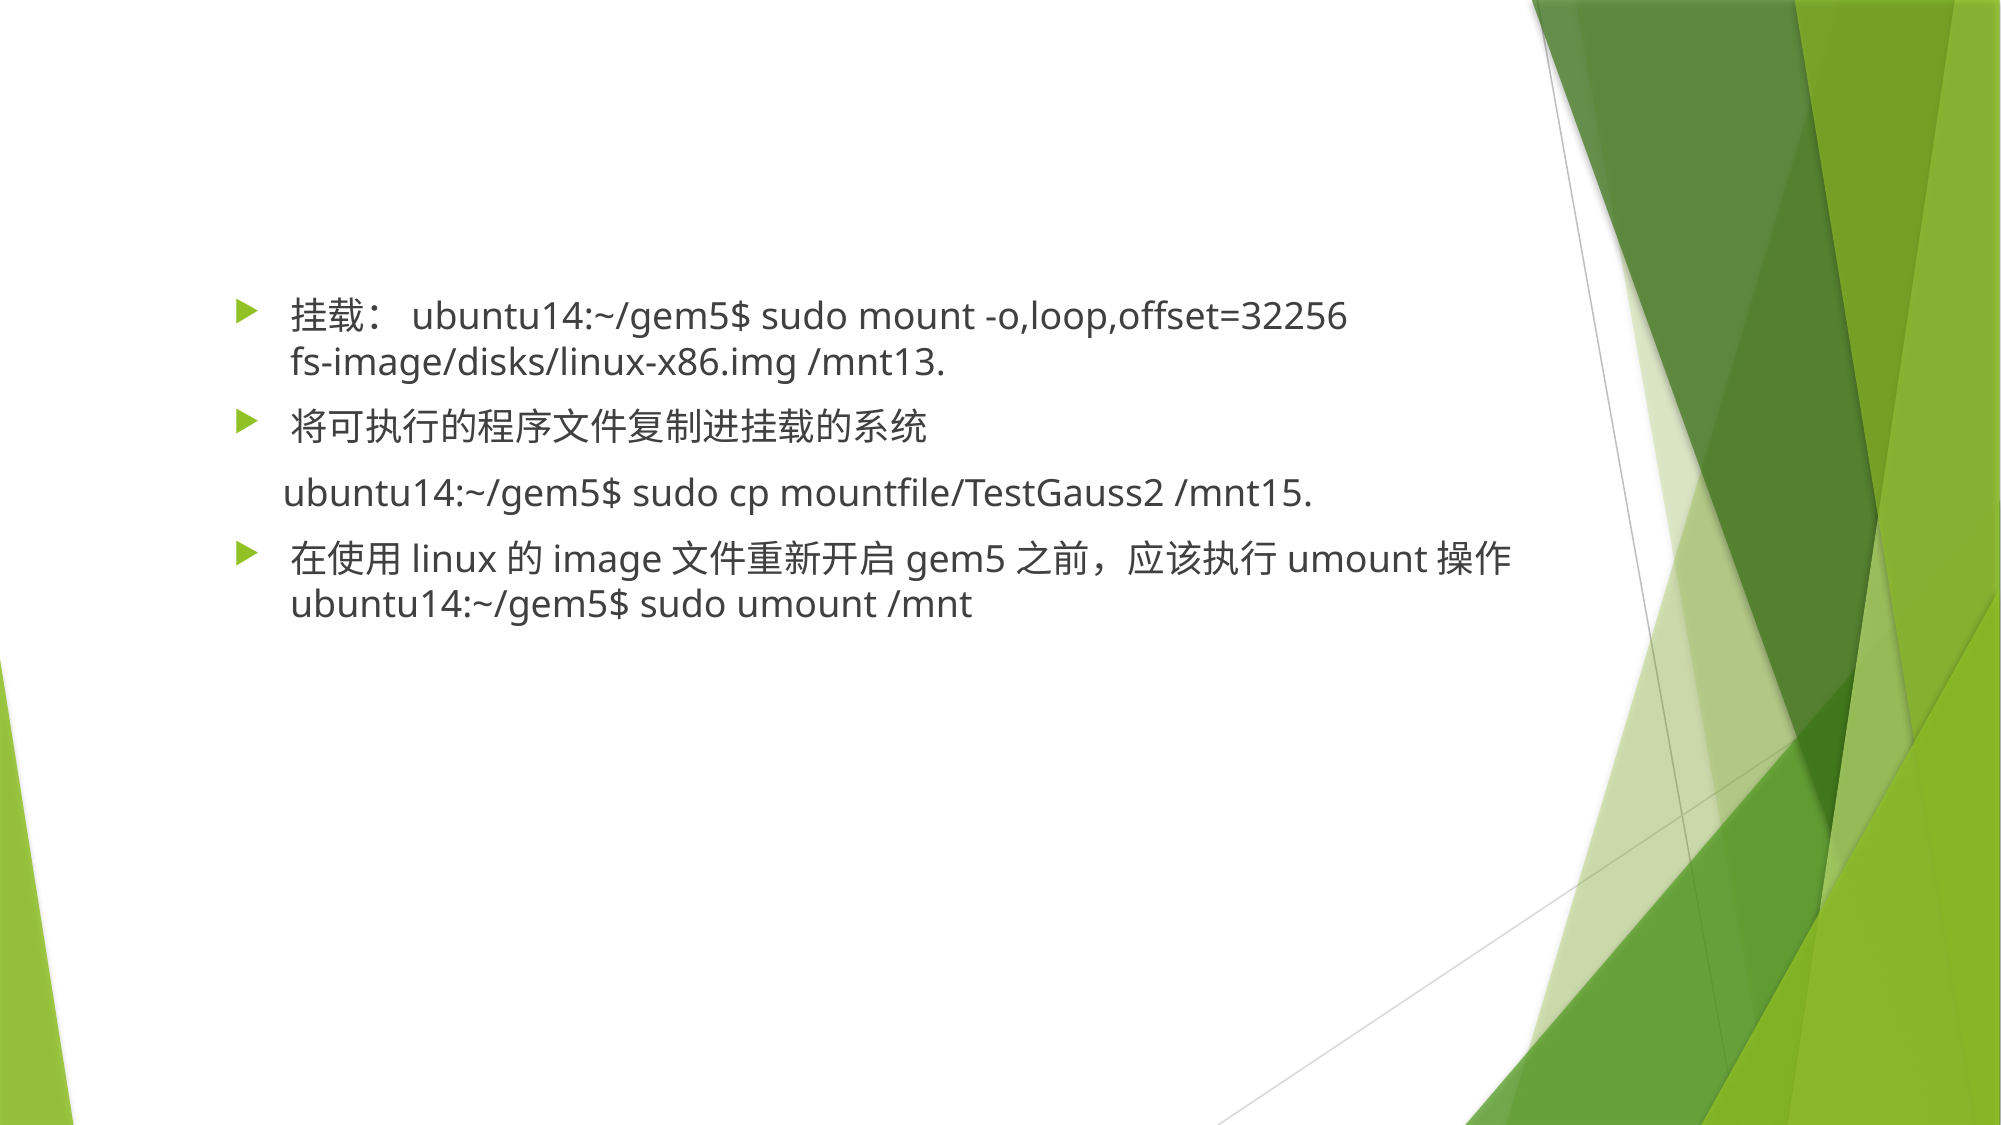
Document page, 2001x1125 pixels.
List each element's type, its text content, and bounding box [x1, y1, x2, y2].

list 挂载：ubuntu14:~/gem5$ sudo mount -o,loop,offset=32256 fs-image/disks/linux-x86.img /mnt13. 将可执行的程序文件复制进挂载的系统 ubuntu14:~/gem5$ sudo cp mountfile/TestGauss2 /mnt15. 在使用linux的image文件重新开启gem5之前，应该执行umount操作ubuntu14:~/gem5$ sudo umount /mnt [218, 285, 1629, 922]
